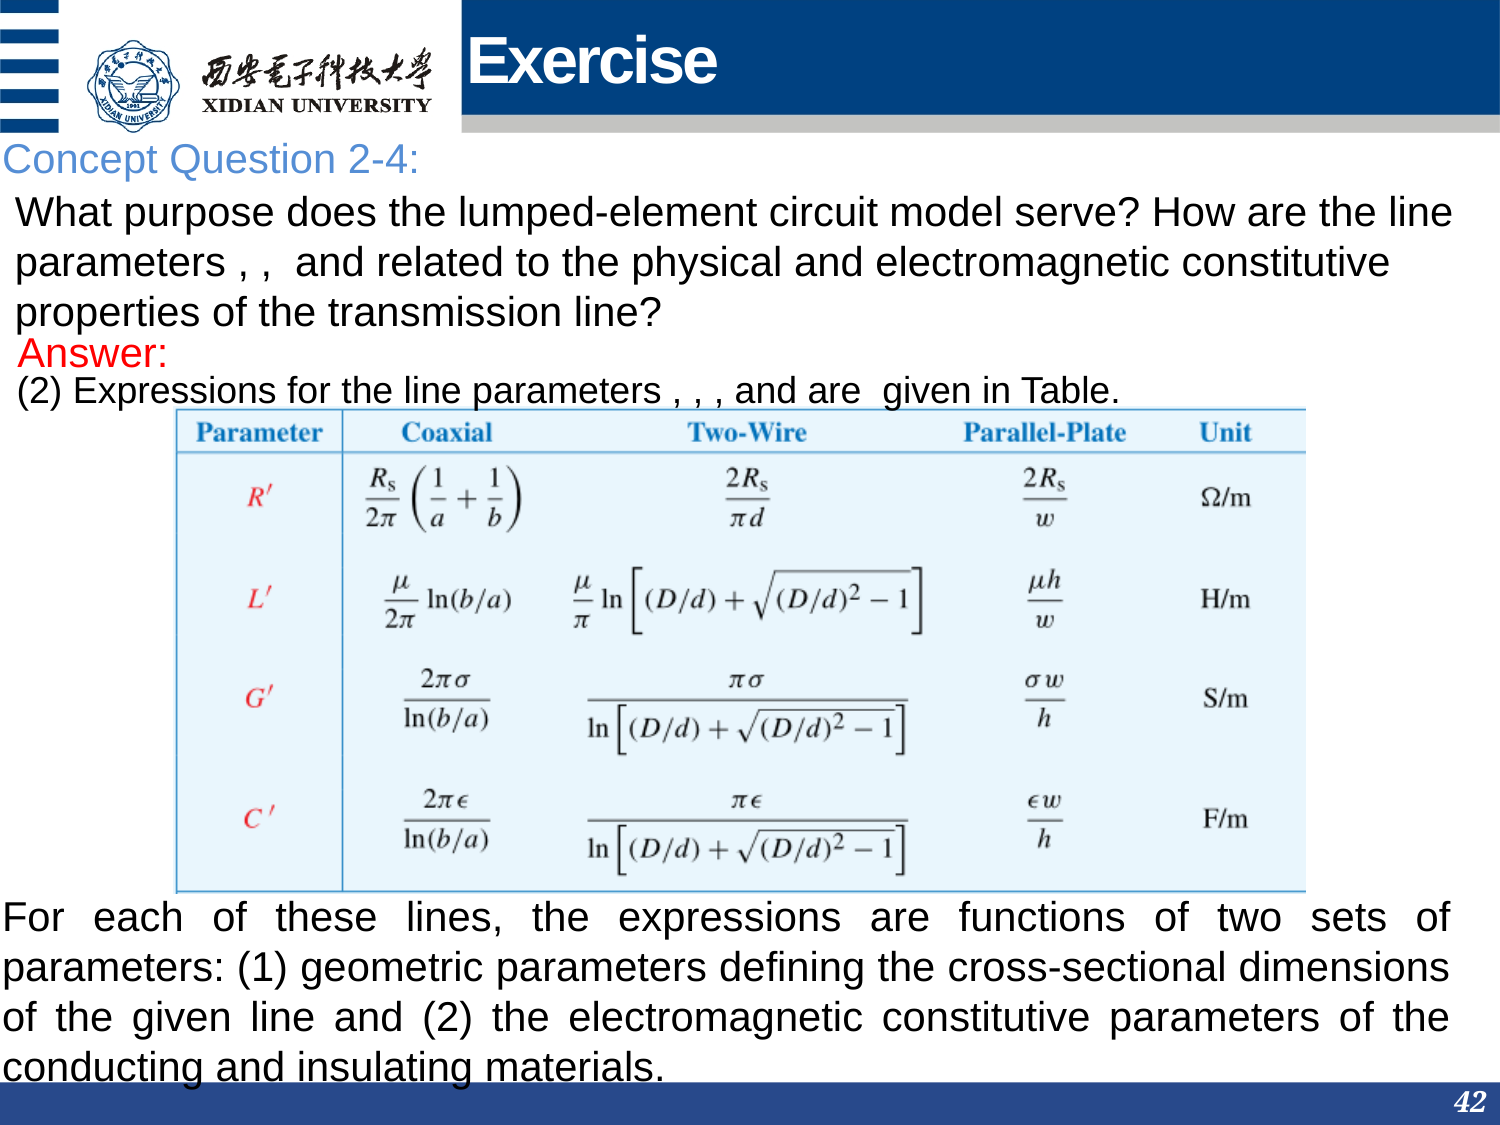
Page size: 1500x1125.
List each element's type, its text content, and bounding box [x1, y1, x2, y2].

text_box Answer: [2, 317, 184, 433]
text_box For each of these lines, the expressions are functions of two sets of parameters: (1) geometric parameters defining the cross-sectional dimensions of the given line and (2) the electromagnetic constitutive parameters of the conducting and insulating materials. [0, 882, 1466, 1098]
picture [0, 0, 1500, 1082]
text_box Concept Question 2-4: [0, 124, 740, 190]
title Exercise [466, 0, 1500, 114]
slide_number 42 [1164, 1082, 1500, 1125]
